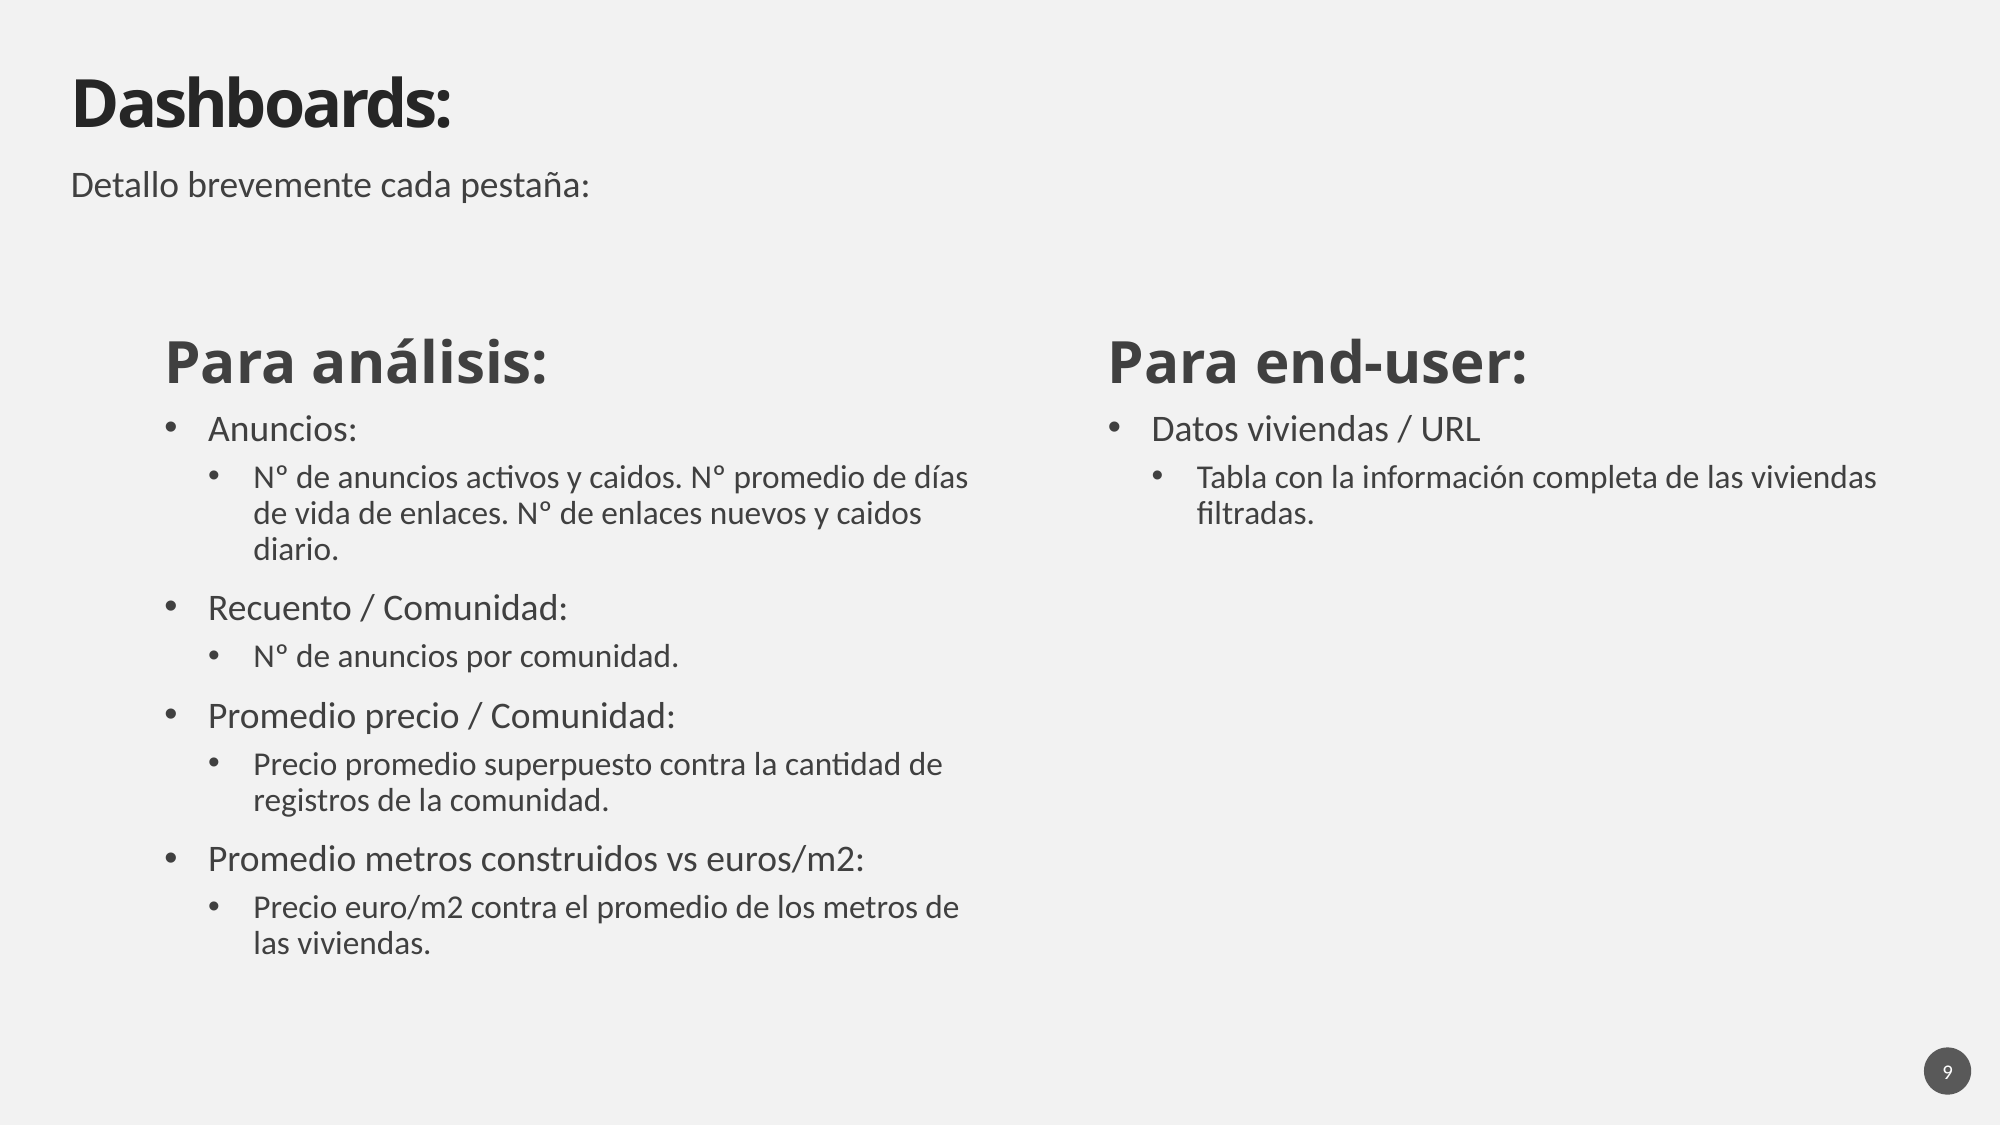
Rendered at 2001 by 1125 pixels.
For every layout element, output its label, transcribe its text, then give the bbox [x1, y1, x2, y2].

list Detallo brevemente cada pestaña: [70, 165, 1930, 207]
list Para end-user: [1107, 244, 1836, 371]
list Datos viviendas / URL Tabla con la información completa de las viviendas filtradas. [1107, 408, 1944, 1045]
list Anuncios: Nº de anuncios activos y caidos. Nº promedio de días de vida de enlaces. Nº de enlaces nuevos y caidos diario. Recuento / Comunidad: Nº de anuncios por comunidad. Promedio precio / Comunidad: Precio promedio superpuesto contra la cantidad de registros de la comunidad. Promedio metros construidos vs euros/m2: Precio euro/m2 contra el promedio de los metros de las viviendas. [164, 408, 1000, 1045]
slide_number 9 [1923, 1047, 1972, 1095]
title Dashboards: [70, 70, 1930, 142]
list Para análisis: [164, 244, 1000, 371]
